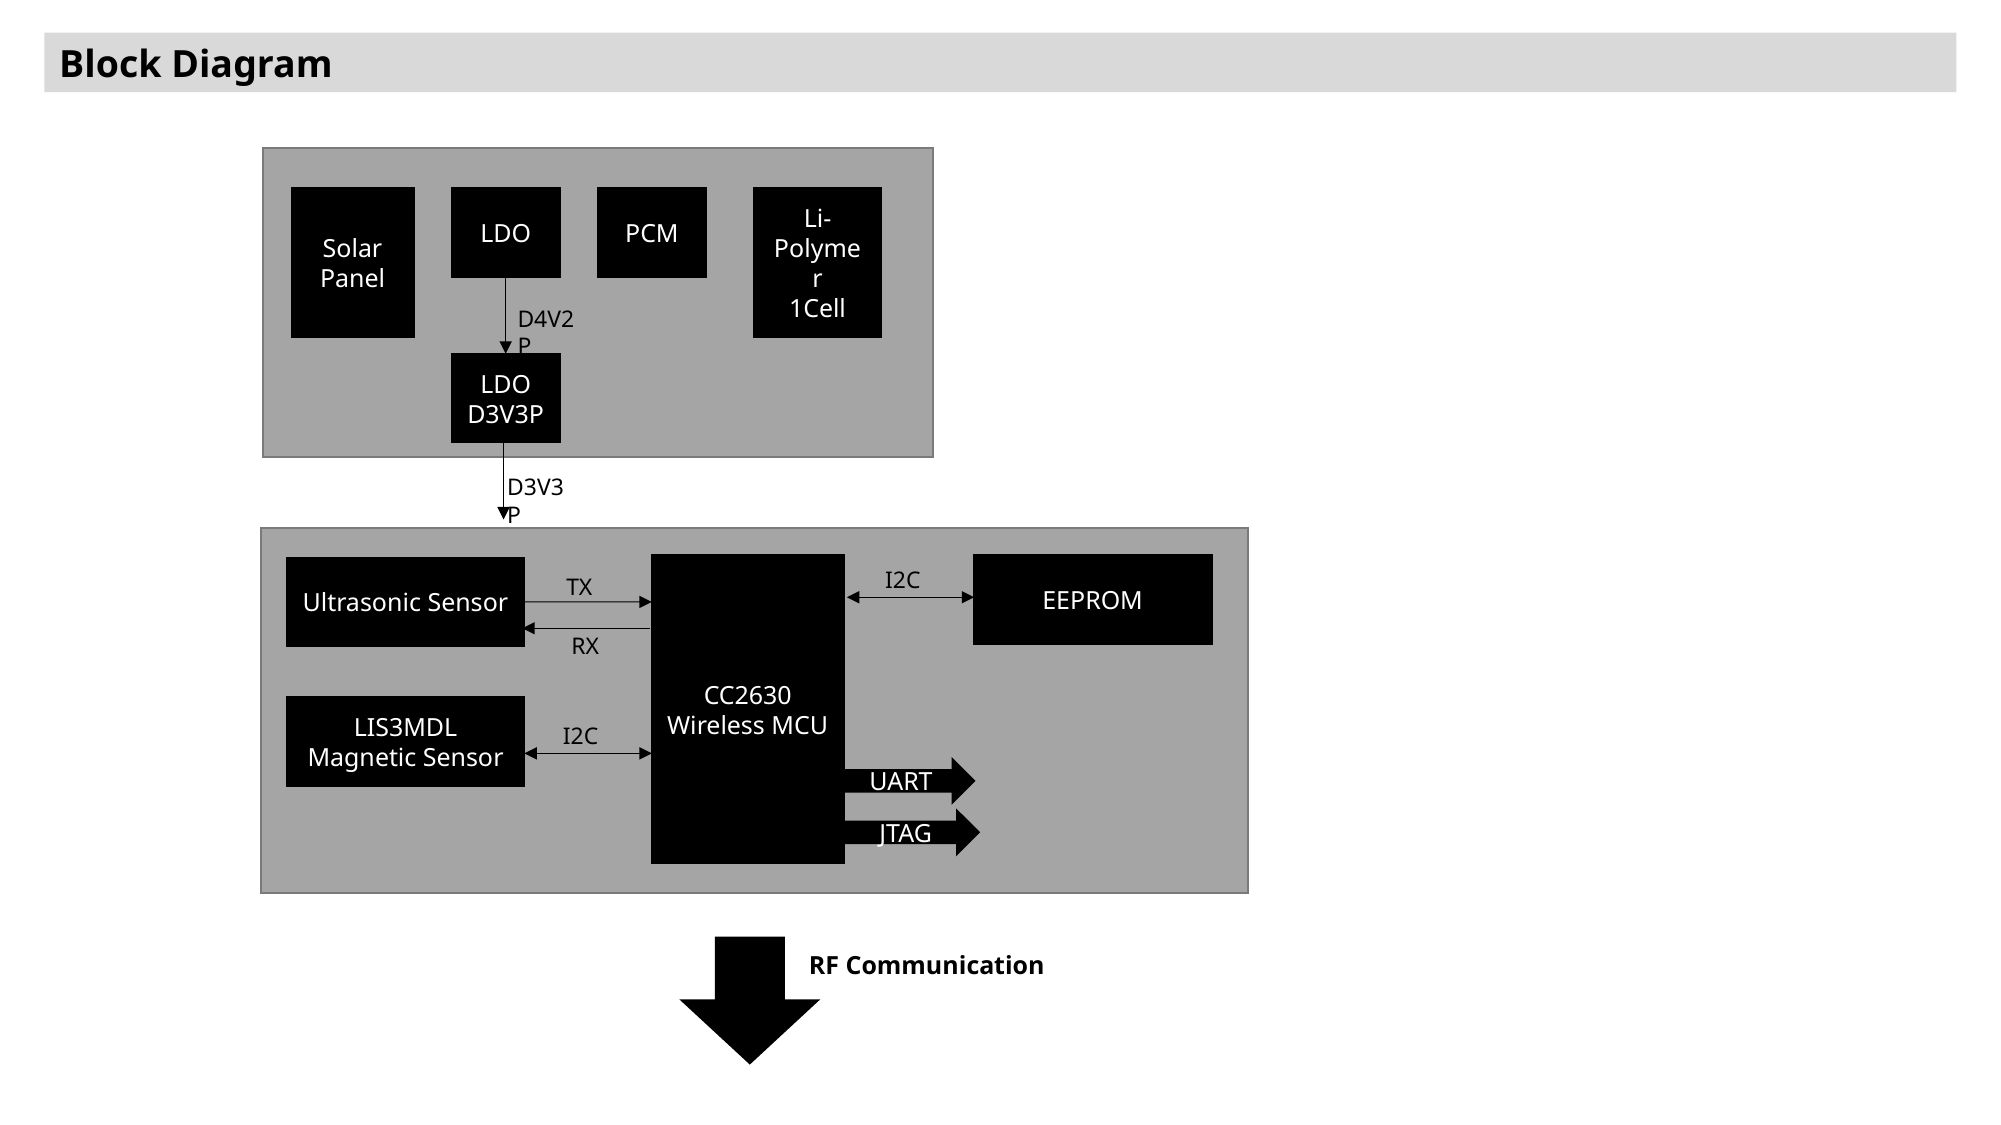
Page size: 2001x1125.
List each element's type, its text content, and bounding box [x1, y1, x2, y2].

text_box [260, 527, 1249, 894]
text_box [287, 555, 1212, 864]
text_box RF Communication [794, 941, 1267, 987]
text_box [262, 147, 934, 520]
text_box Block Diagram [44, 32, 1957, 93]
text_box [679, 936, 821, 1065]
